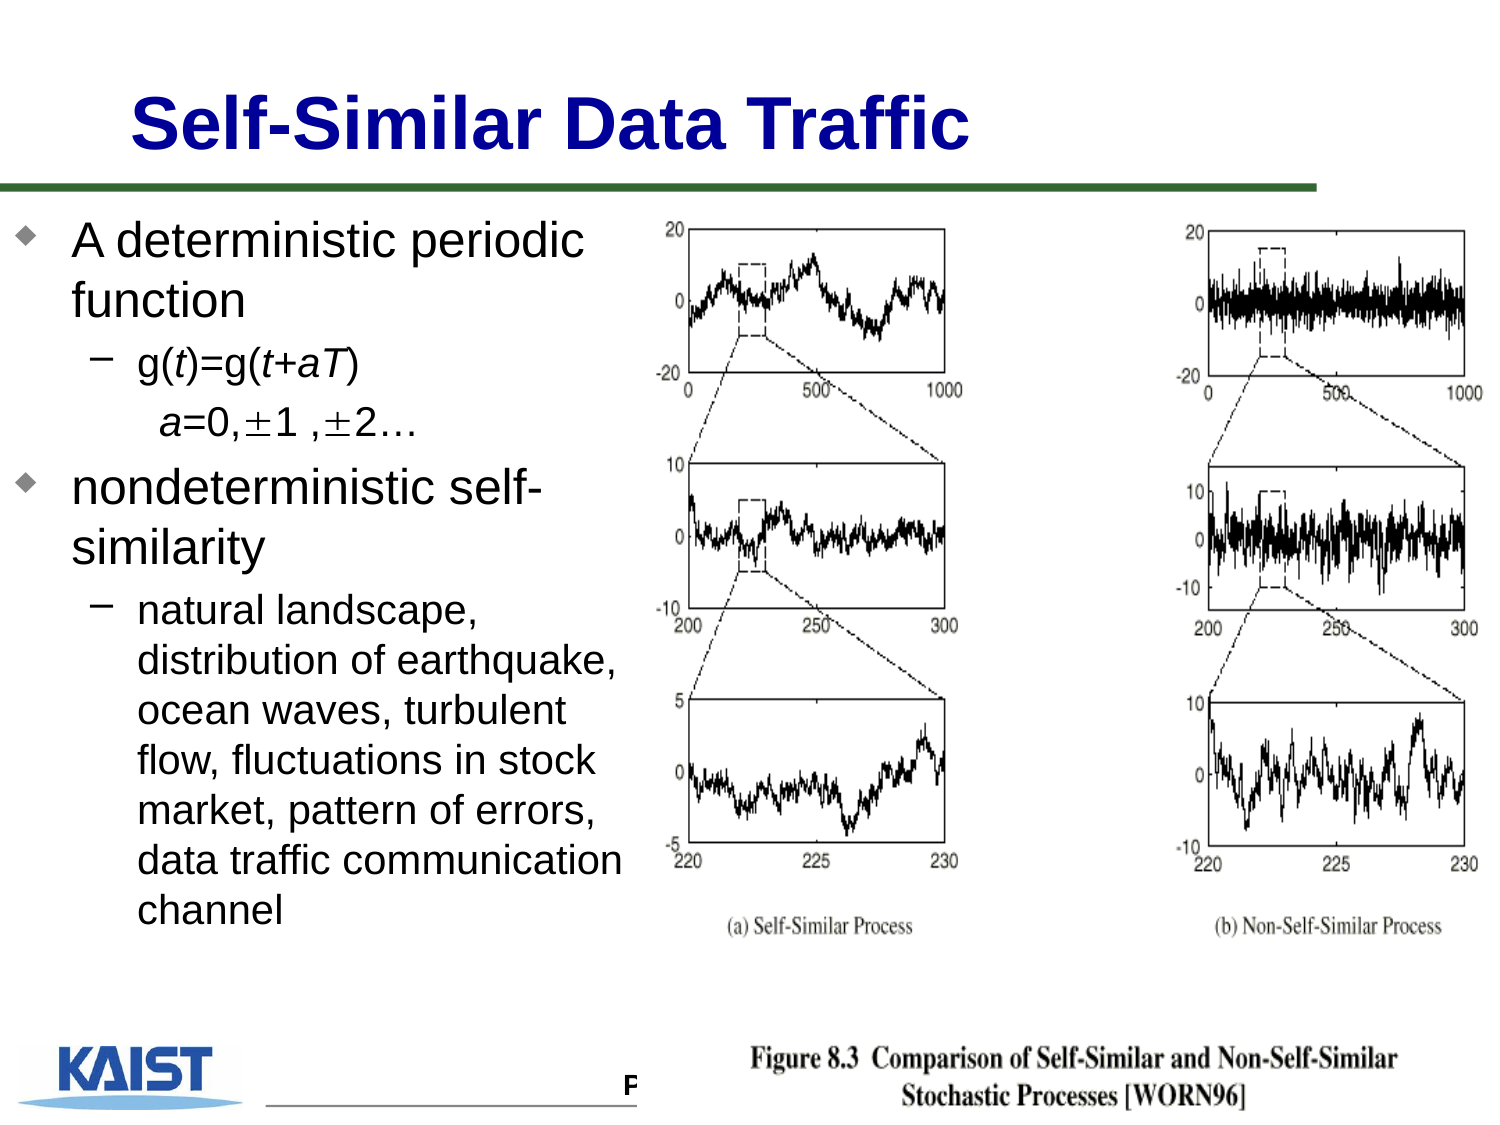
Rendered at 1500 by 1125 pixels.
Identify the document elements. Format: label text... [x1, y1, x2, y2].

picture [17, 1046, 243, 1110]
title Self-Similar Data Traffic [115, 65, 1450, 172]
picture [637, 199, 1500, 1125]
list A deterministic periodic function g(t)=g(t+aT) a=0,1 ,2… nondeterministic self-similarity natural landscape, distribution of earthquake, ocean waves, turbulent flow, fluctuations in stock market, pattern of errors, data traffic communication channel [0, 200, 635, 1025]
